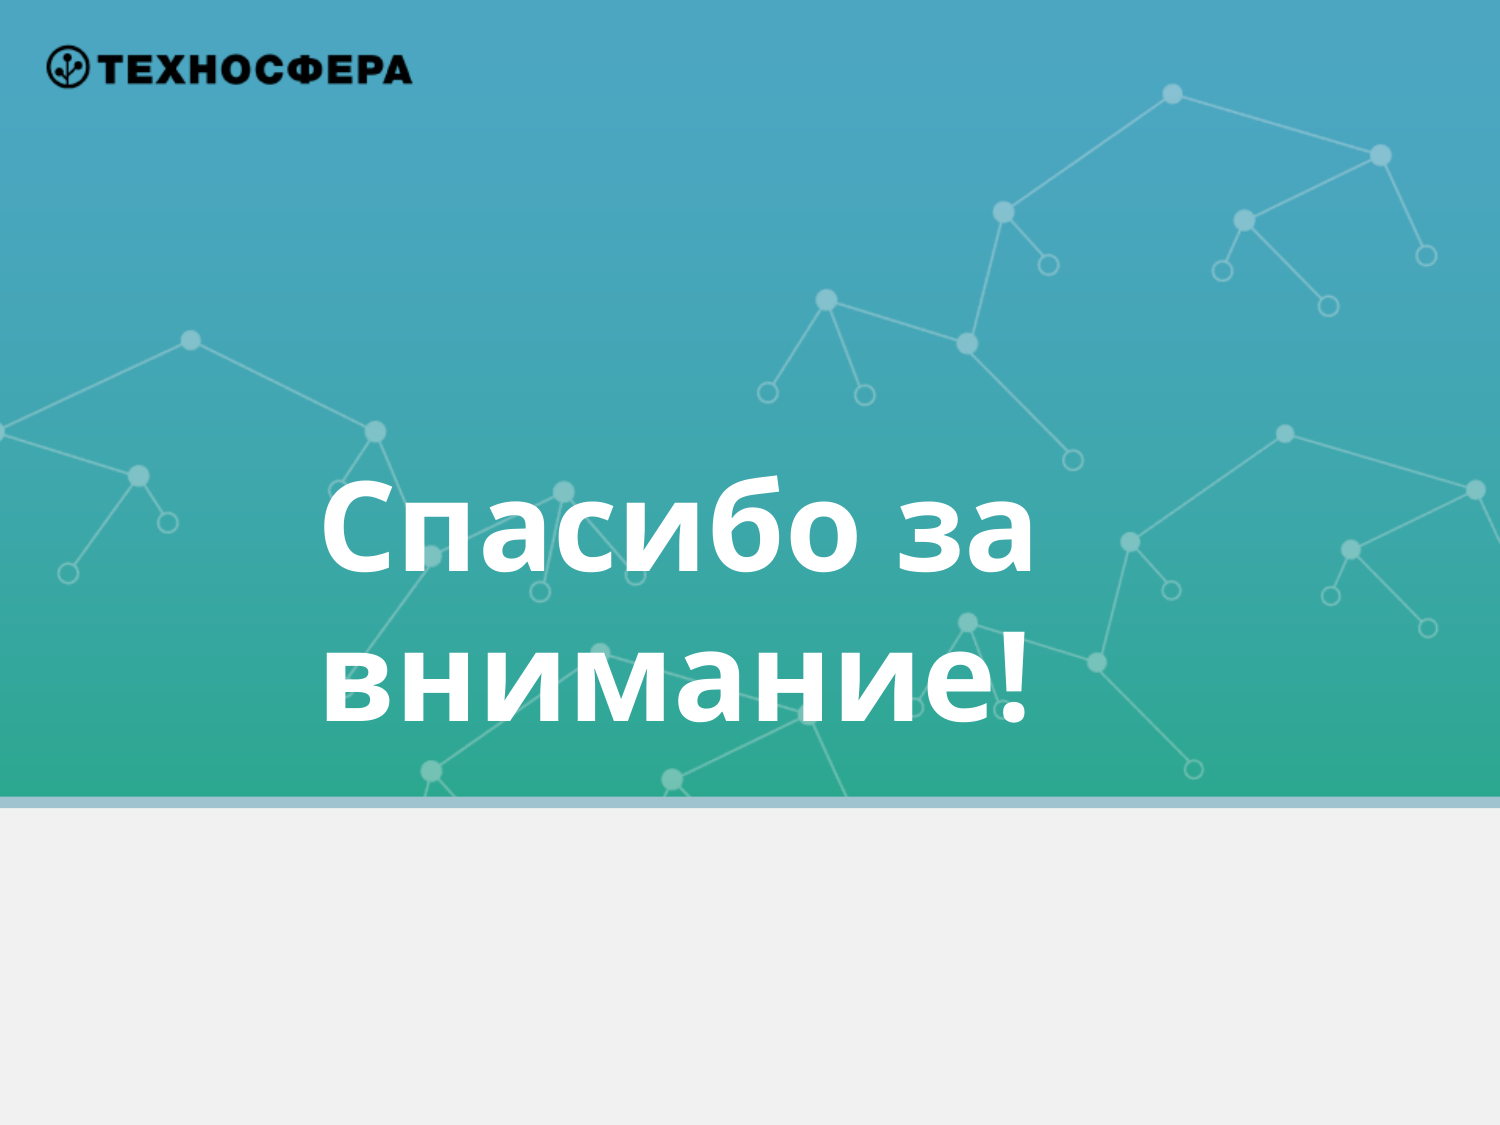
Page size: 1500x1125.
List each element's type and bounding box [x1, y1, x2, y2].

picture [0, 0, 1500, 796]
text_box [75, 44, 1425, 233]
